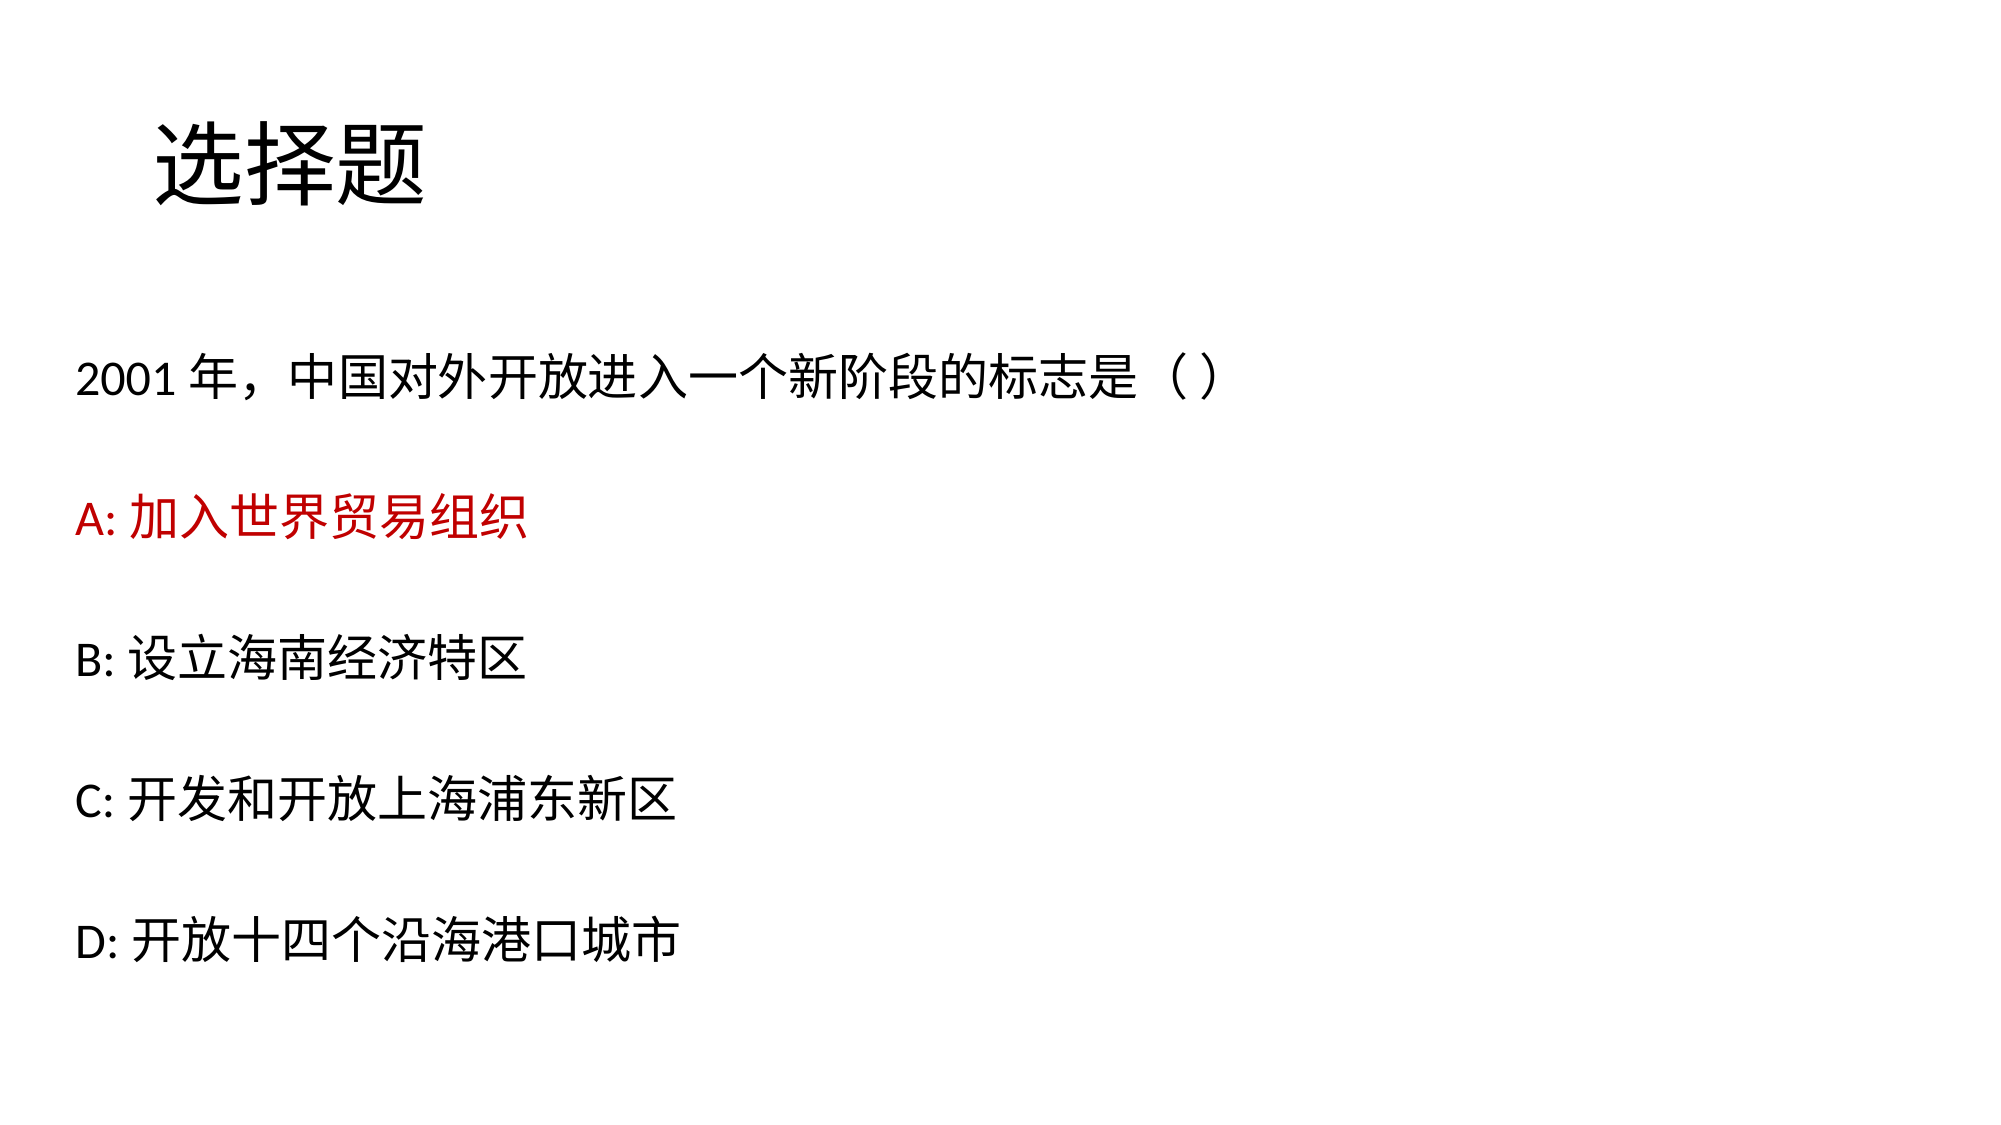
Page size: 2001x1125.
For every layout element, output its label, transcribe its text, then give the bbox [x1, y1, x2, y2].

list 2001年，中国对外开放进入一个新阶段的标志是（ ） A:加入世界贸易组织 B:设立海南经济特区 C:开发和开放上海浦东新区 D:开放十四个沿海港口城市 [60, 277, 2000, 998]
title 选择题 [137, 59, 1863, 277]
